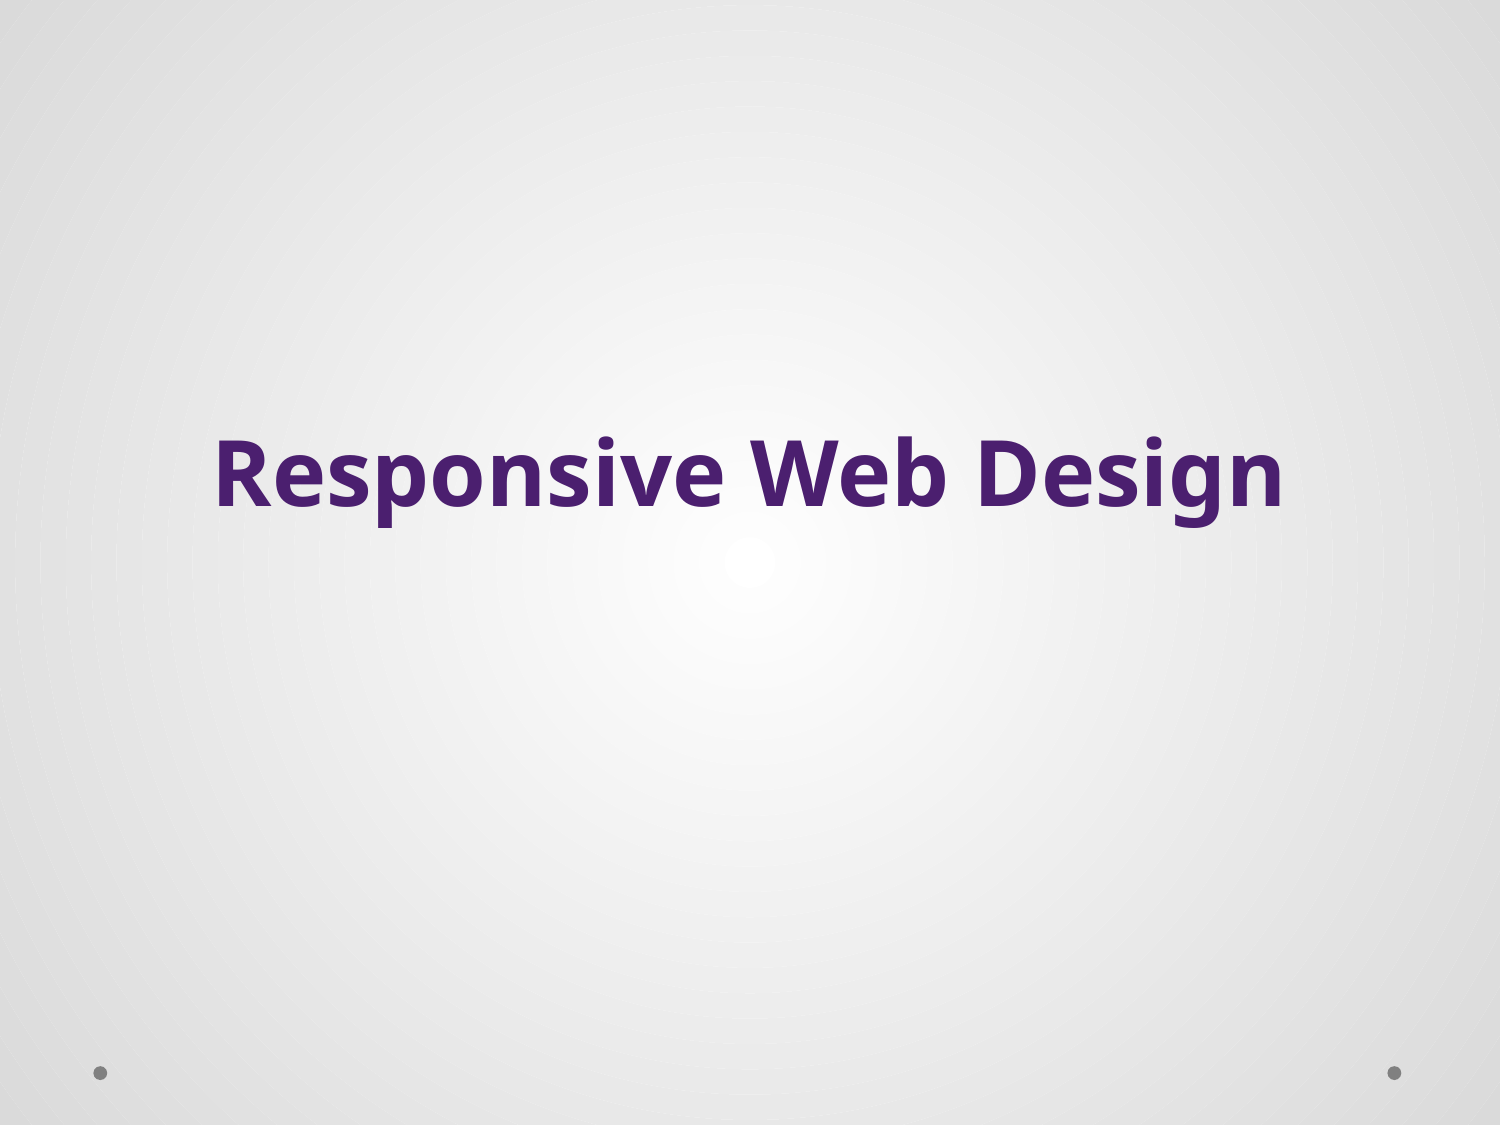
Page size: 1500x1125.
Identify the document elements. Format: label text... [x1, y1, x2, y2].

text_box Responsive Web Design [112, 349, 1388, 591]
